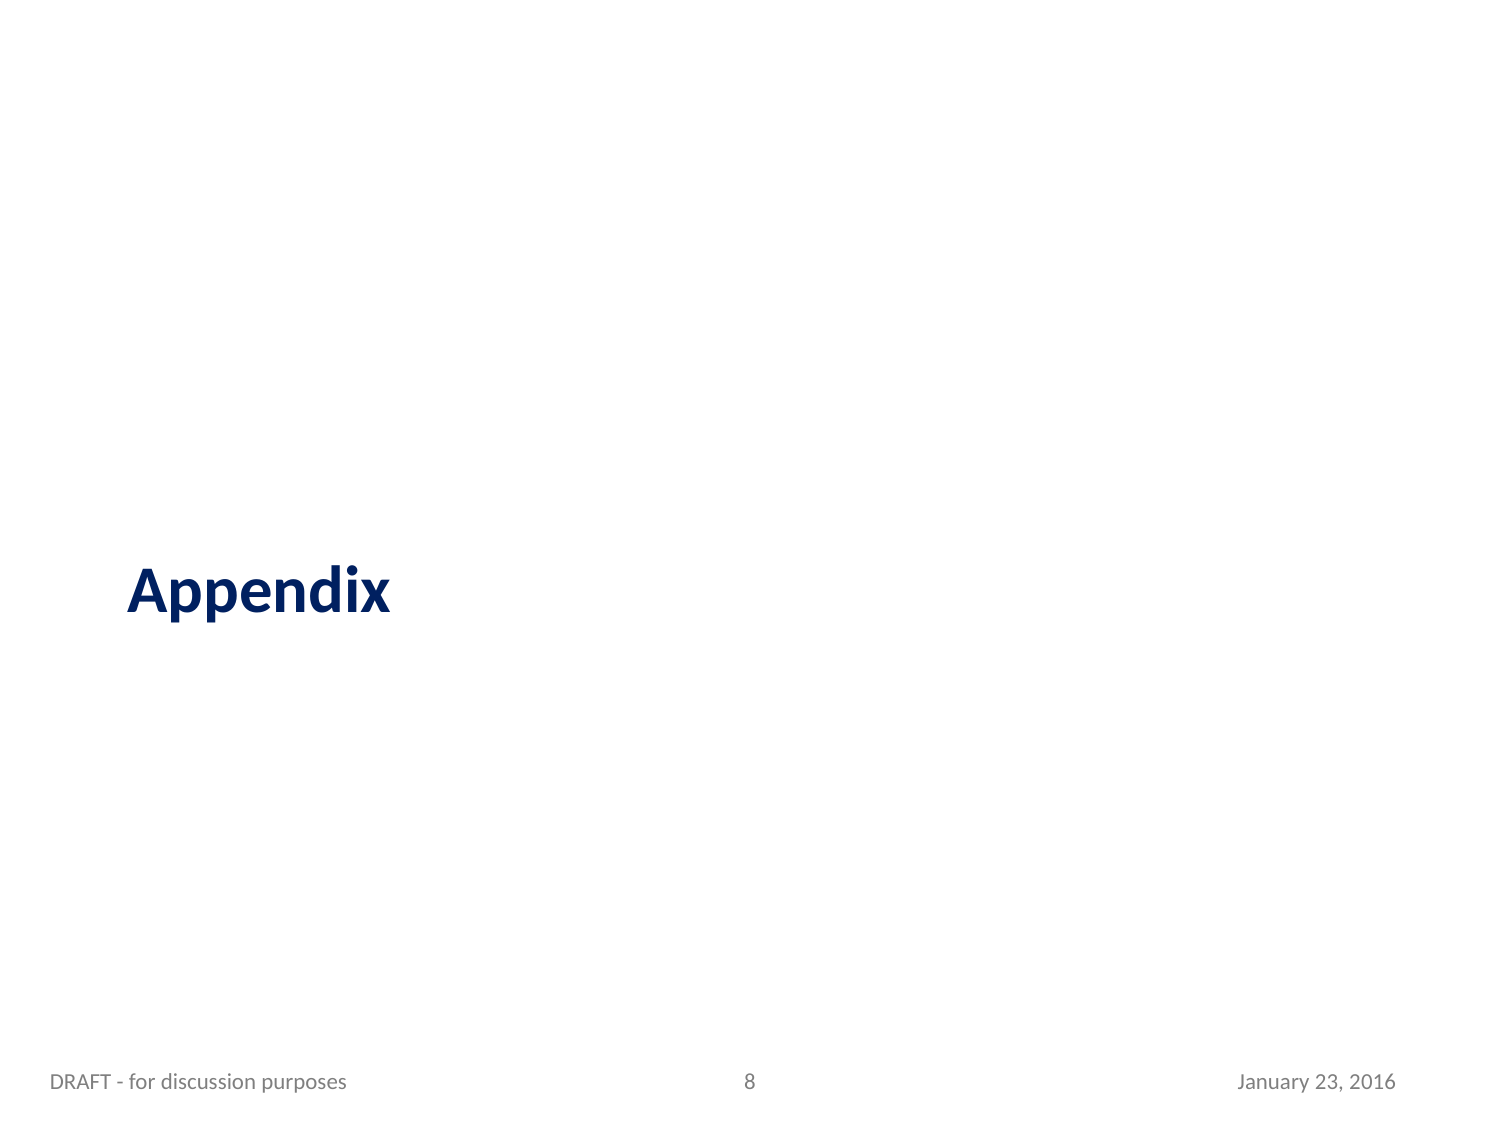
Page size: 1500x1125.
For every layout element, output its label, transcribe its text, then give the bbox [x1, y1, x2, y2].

slide_number ‹#› [675, 1065, 825, 1095]
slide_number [1061, 1065, 1412, 1095]
footer DRAFT - for discussion purposes [34, 1065, 510, 1095]
title Appendix [112, 545, 1313, 627]
